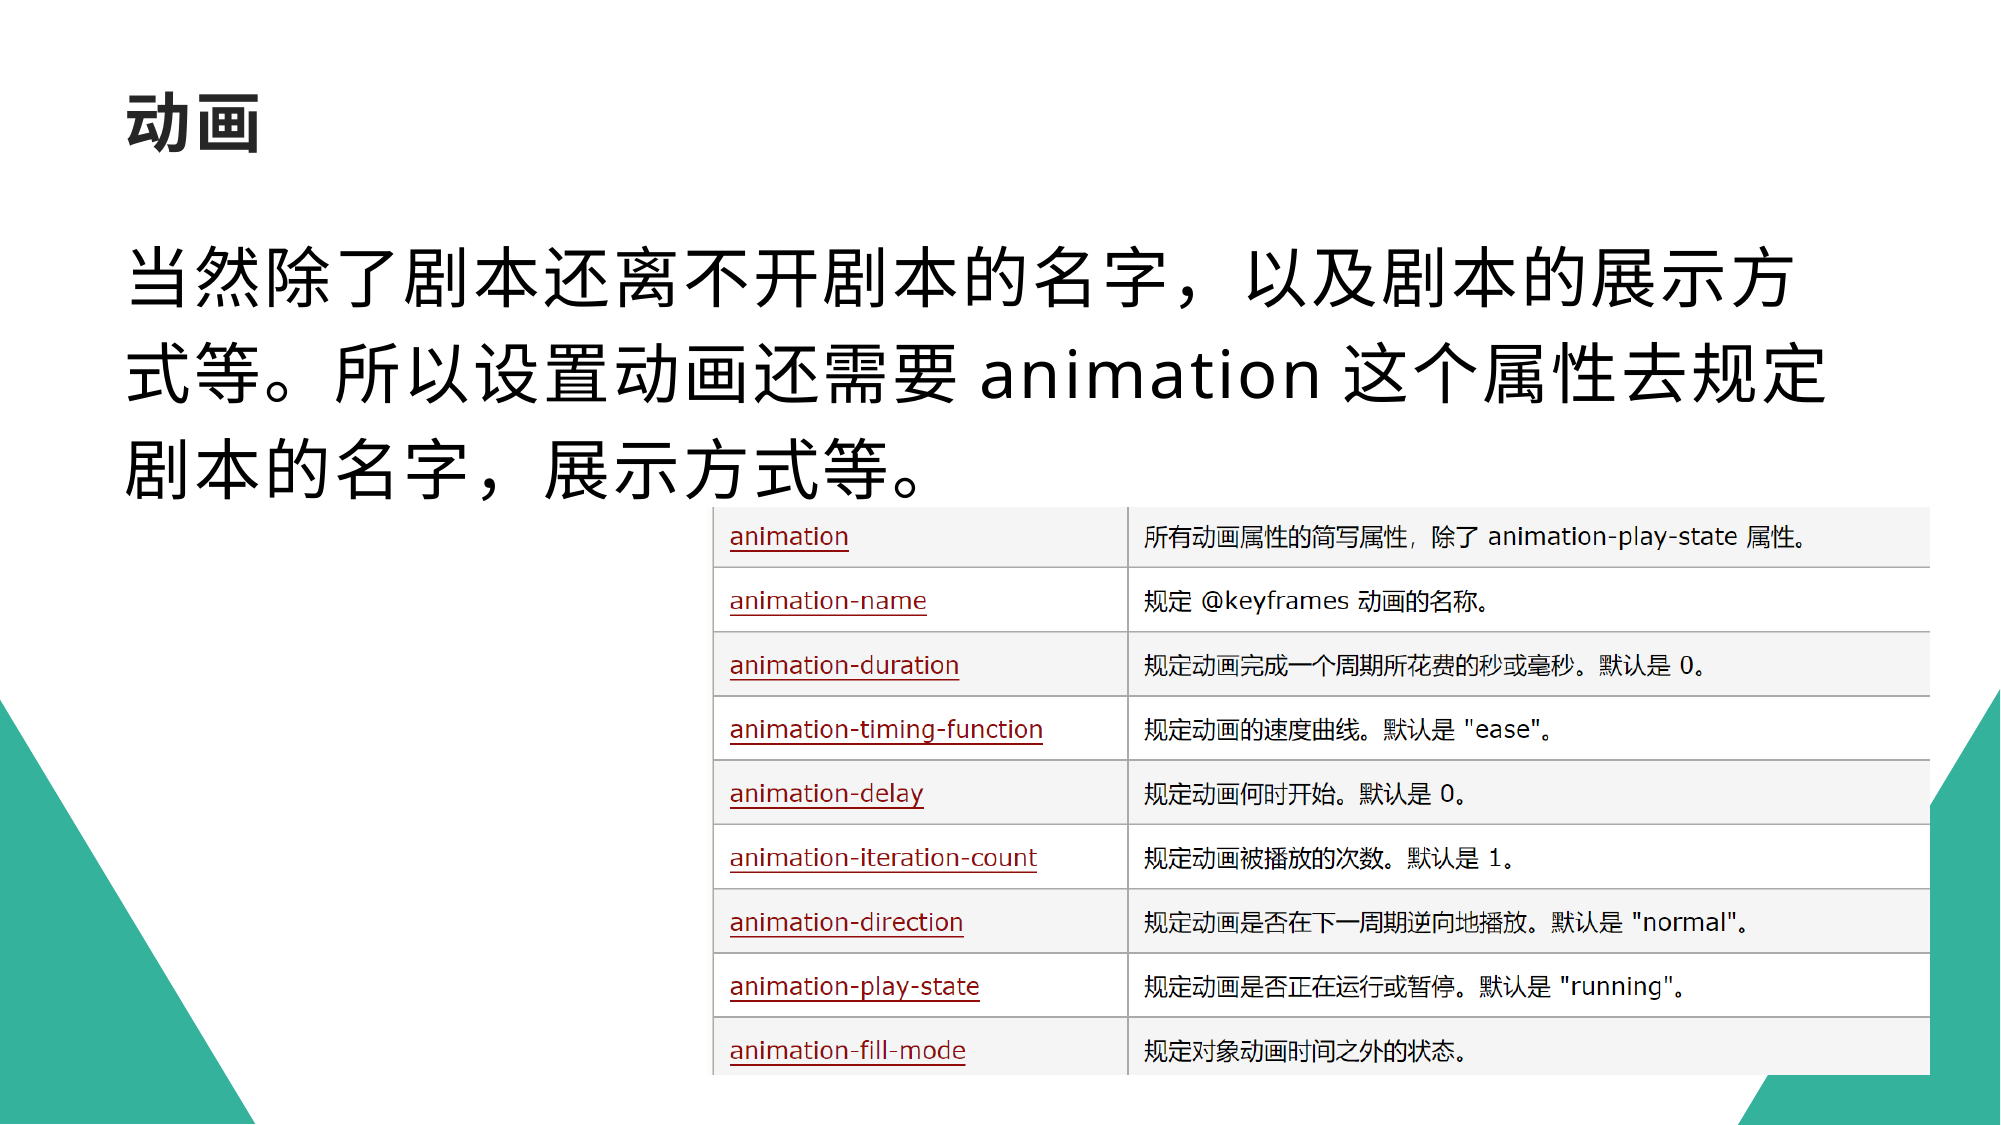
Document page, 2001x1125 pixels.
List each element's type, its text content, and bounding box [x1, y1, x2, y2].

title 动画 [109, 72, 1891, 146]
picture [707, 507, 1930, 1075]
list 当然除了剧本还离不开剧本的名字，以及剧本的展示方式等。所以设置动画还需要animation这个属性去规定剧本的名字，展示方式等。 [109, 211, 1869, 1041]
